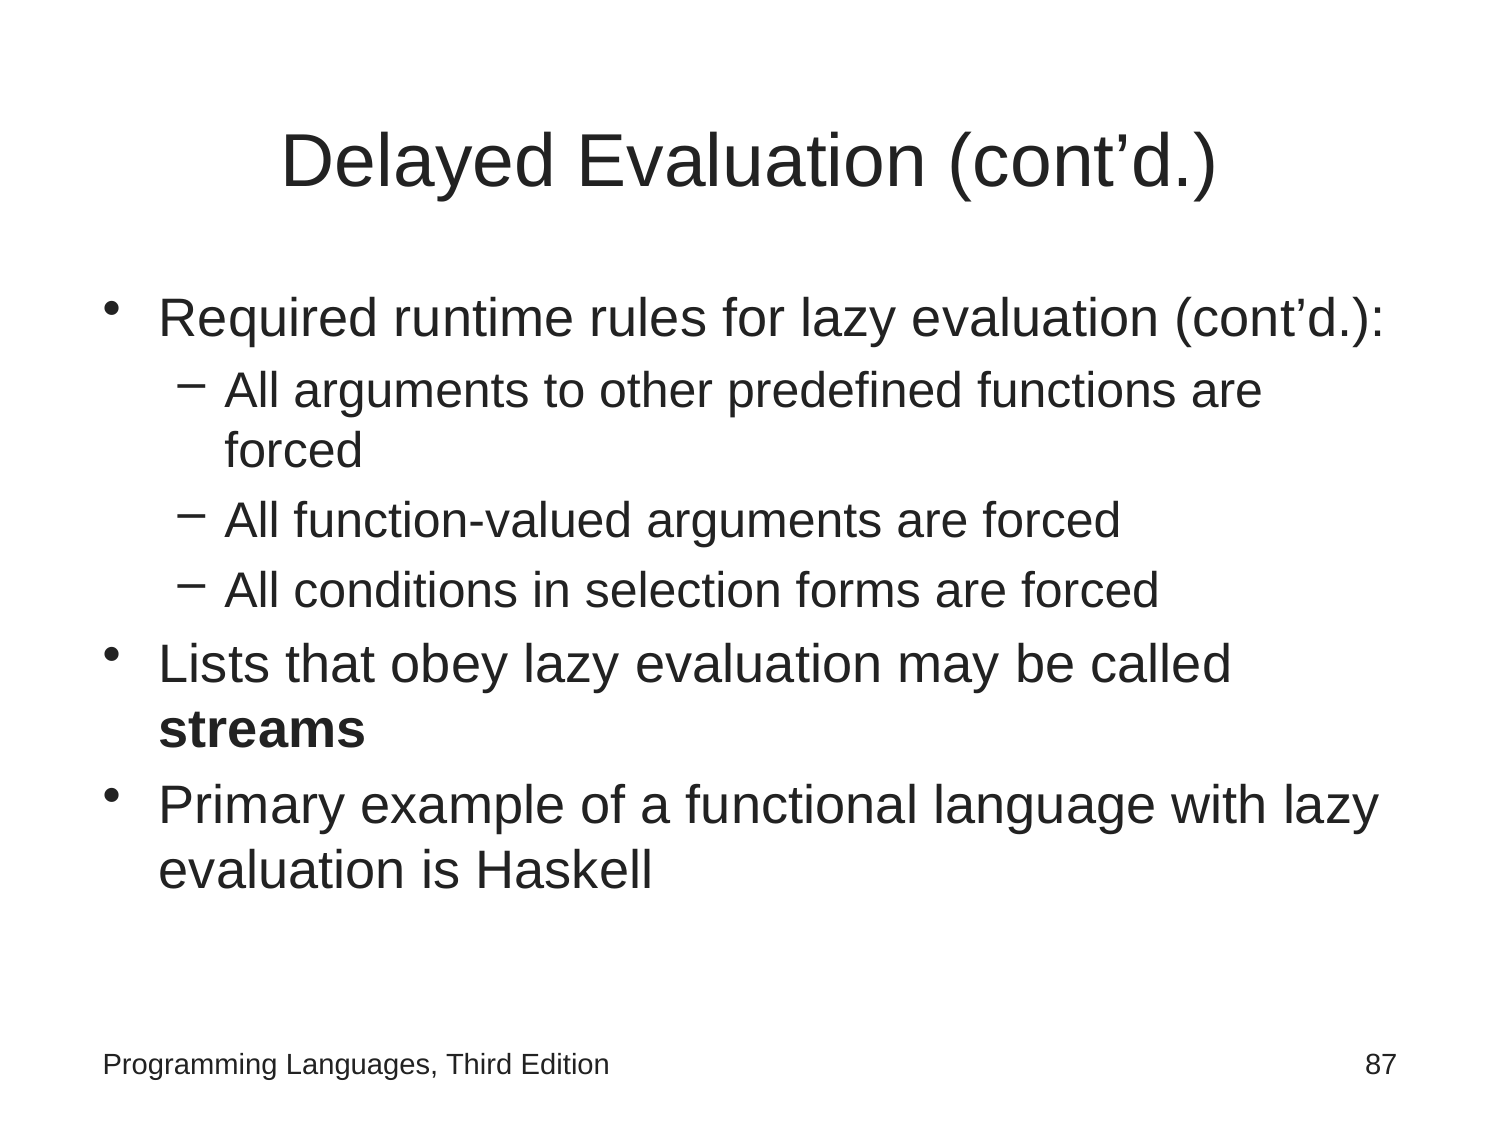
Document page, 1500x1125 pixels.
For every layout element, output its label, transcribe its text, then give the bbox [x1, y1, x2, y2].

footer Programming Languages, Third Edition [87, 1037, 1051, 1101]
slide_number 87 [1074, 1037, 1413, 1101]
list Required runtime rules for lazy evaluation (cont’d.): All arguments to other predefined functions are forced All function-valued arguments are forced All conditions in selection forms are forced Lists that obey lazy evaluation may be called streams Primary example of a functional language with lazy evaluation is Haskell [87, 275, 1413, 1025]
title Delayed Evaluation (cont’d.) [87, 62, 1413, 250]
